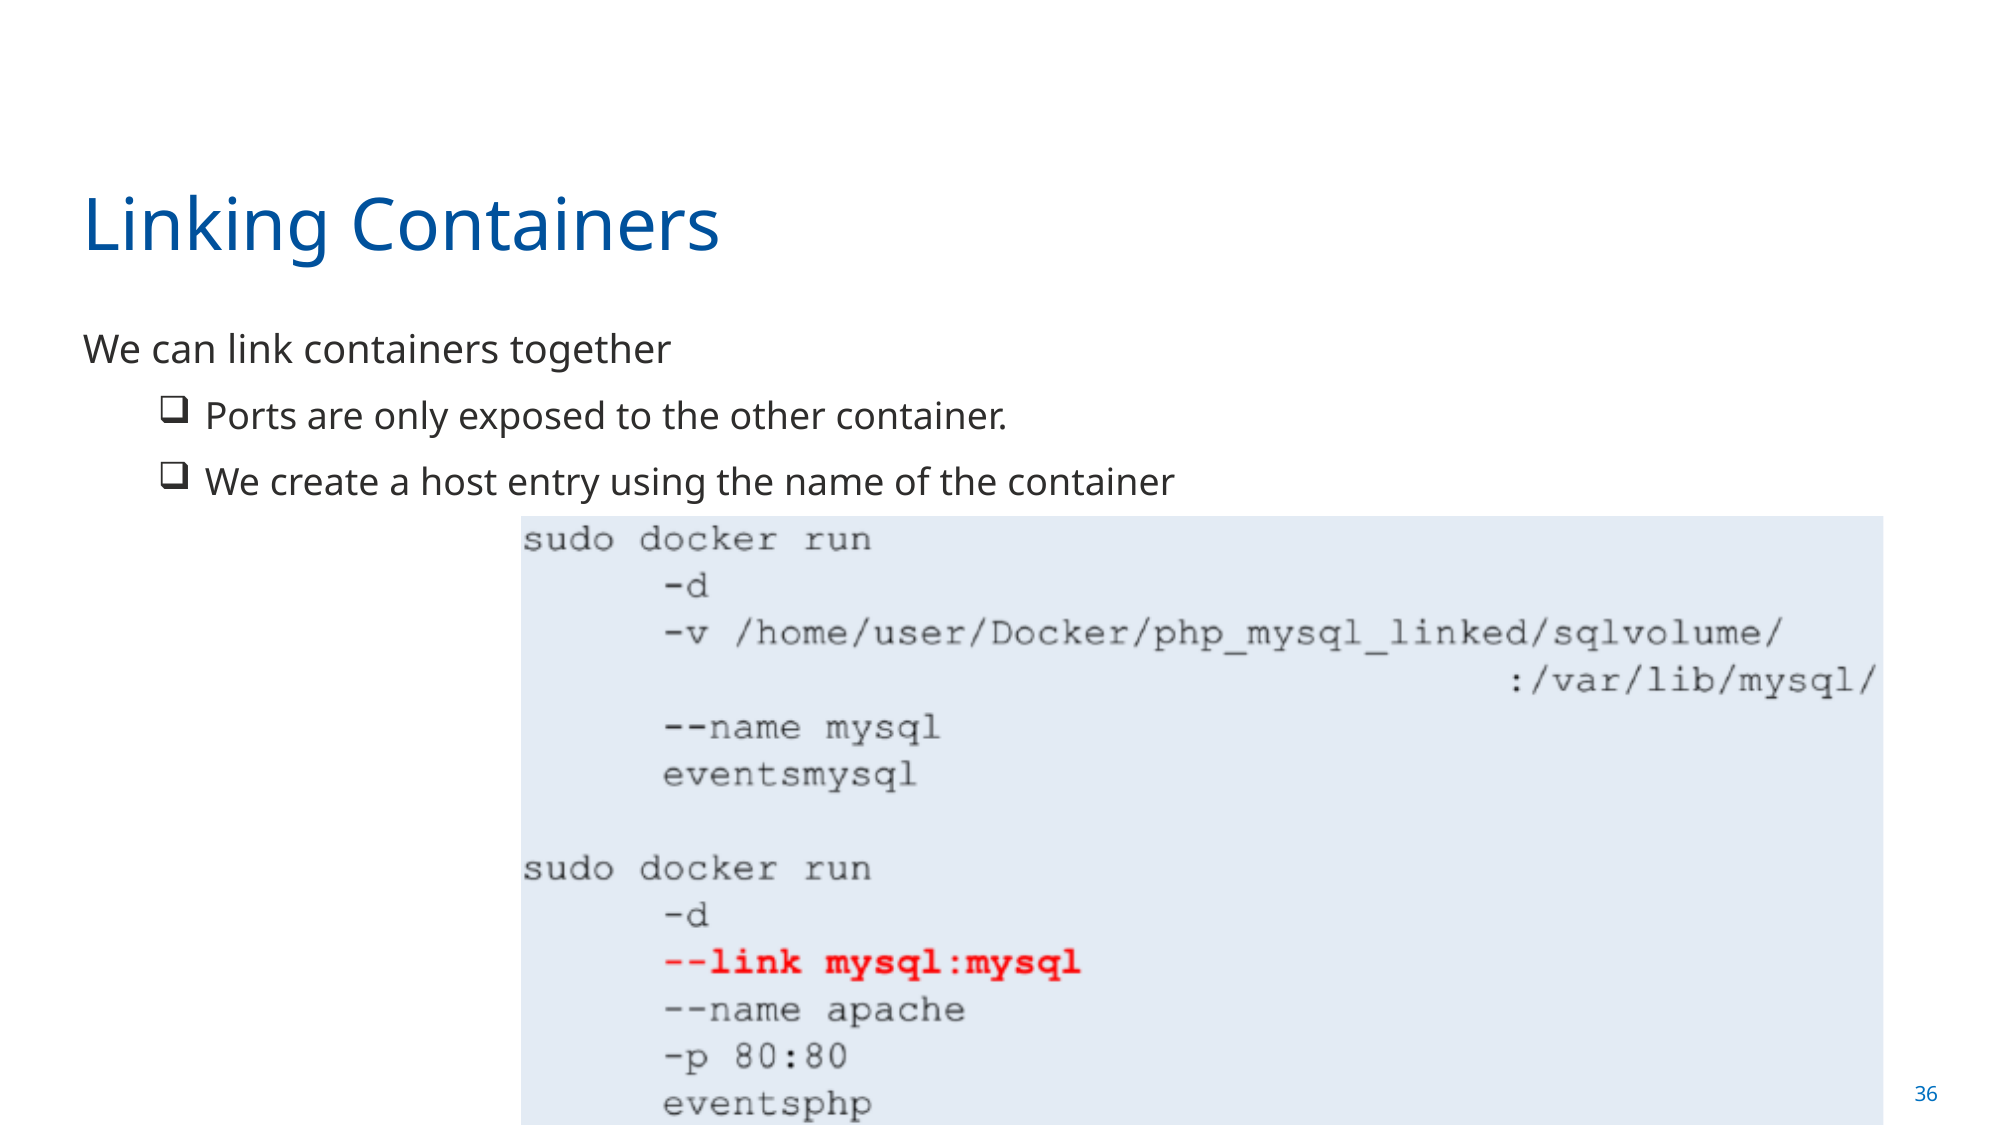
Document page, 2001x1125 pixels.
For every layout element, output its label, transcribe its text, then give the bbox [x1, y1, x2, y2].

title Linking Containers [67, 170, 1565, 273]
list We can link containers together Ports are only exposed to the other container. We create a host entry using the name of the container [67, 316, 1939, 1063]
picture [520, 516, 1884, 1125]
